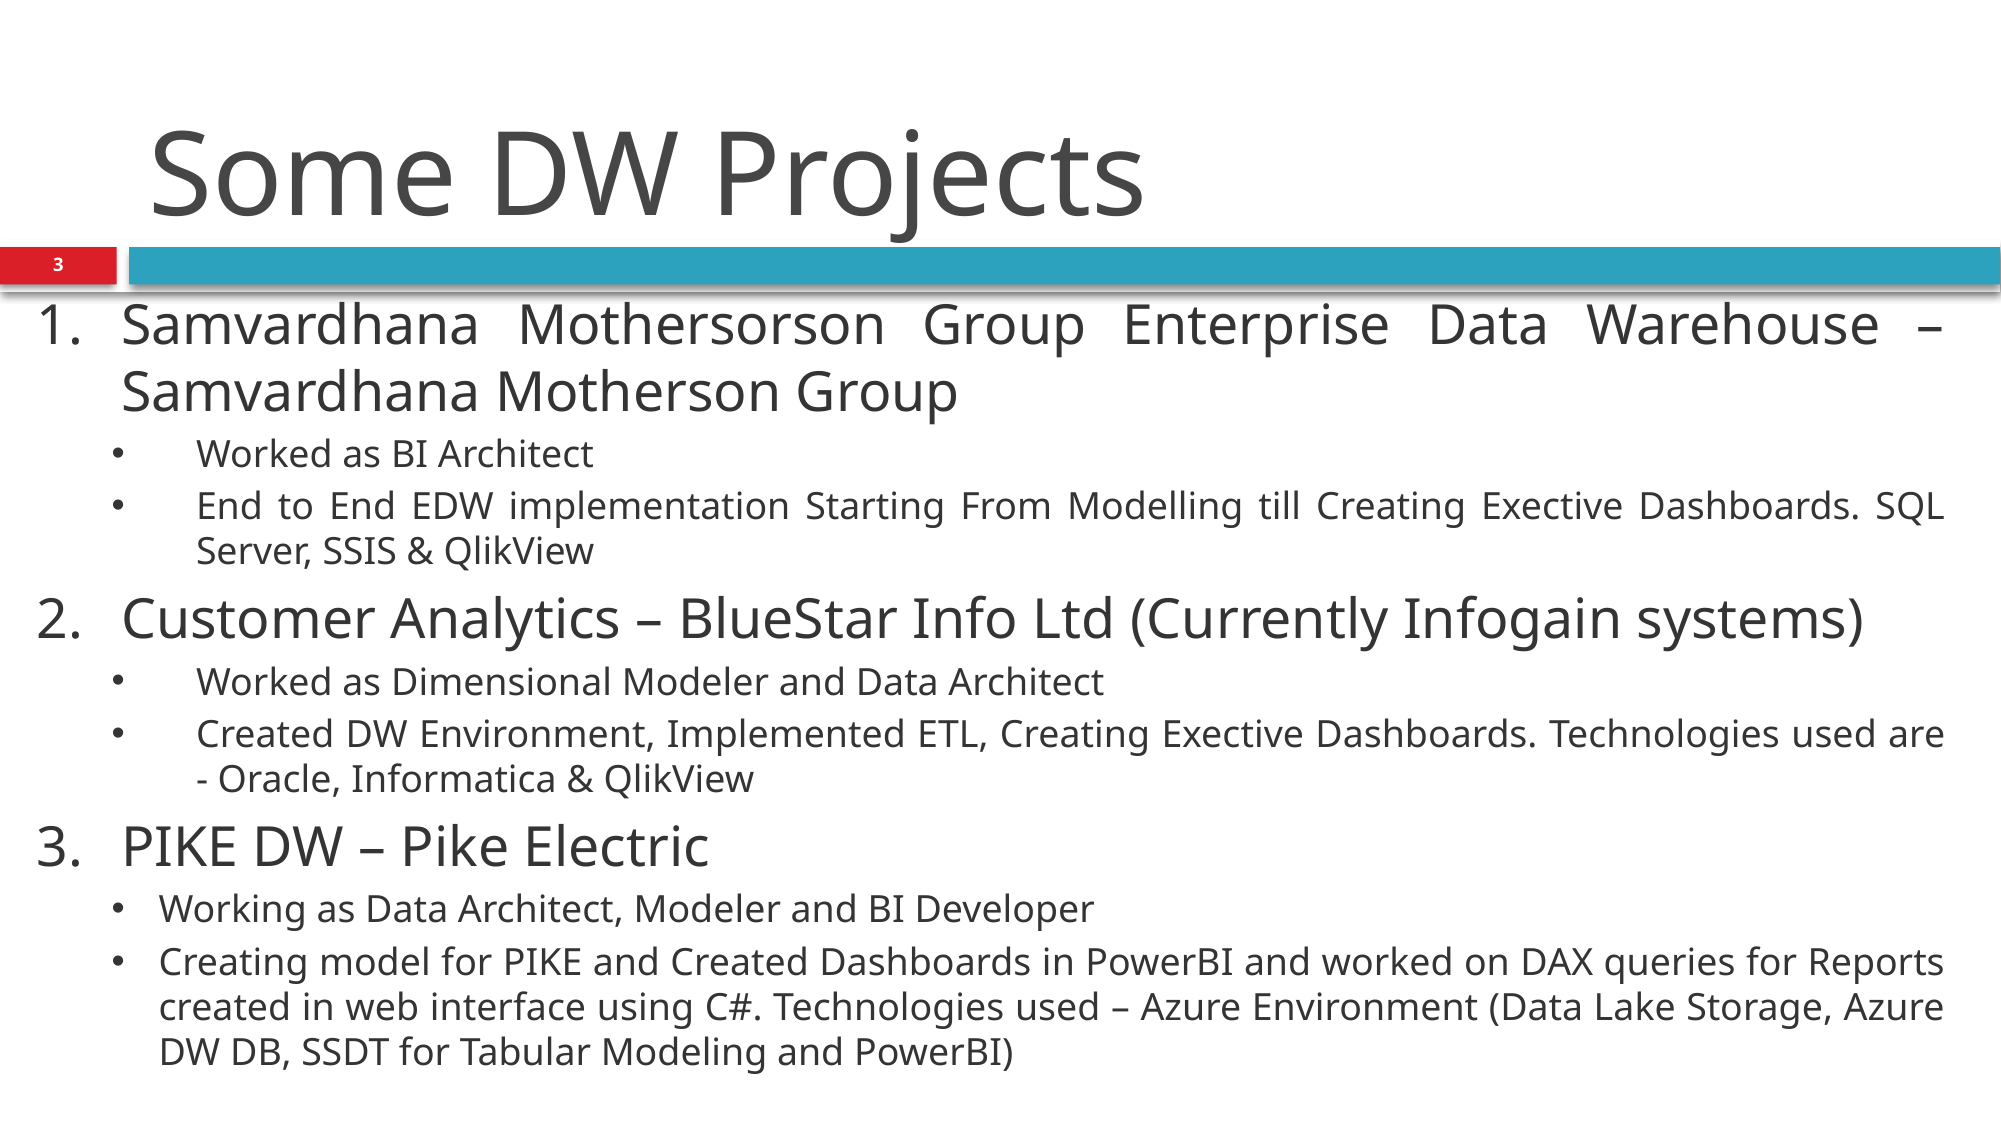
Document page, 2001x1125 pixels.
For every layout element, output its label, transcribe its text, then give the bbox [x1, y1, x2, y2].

slide_number 3 [0, 245, 117, 286]
title Some DW Projects [133, 25, 1917, 246]
text_box Samvardhana Mothersorson Group Enterprise Data Warehouse – Samvardhana Motherson Group Worked as BI Architect End to End EDW implementation Starting From Modelling till Creating Exective Dashboards. SQL Server, SSIS & QlikView Customer Analytics – BlueStar Info Ltd (Currently Infogain systems) Worked as Dimensional Modeler and Data Architect Created DW Environment, Implemented ETL, Creating Exective Dashboards. Technologies used are - Oracle, Informatica & QlikView PIKE DW – Pike Electric Working as Data Architect, Modeler and BI Developer Creating model for PIKE and Created Dashboards in PowerBI and worked on DAX queries for Reports created in web interface using C#. Technologies used – Azure Environment (Data Lake Storage, Azure DW DB, SSDT for Tabular Modeling and PowerBI) [16, 279, 1967, 1092]
